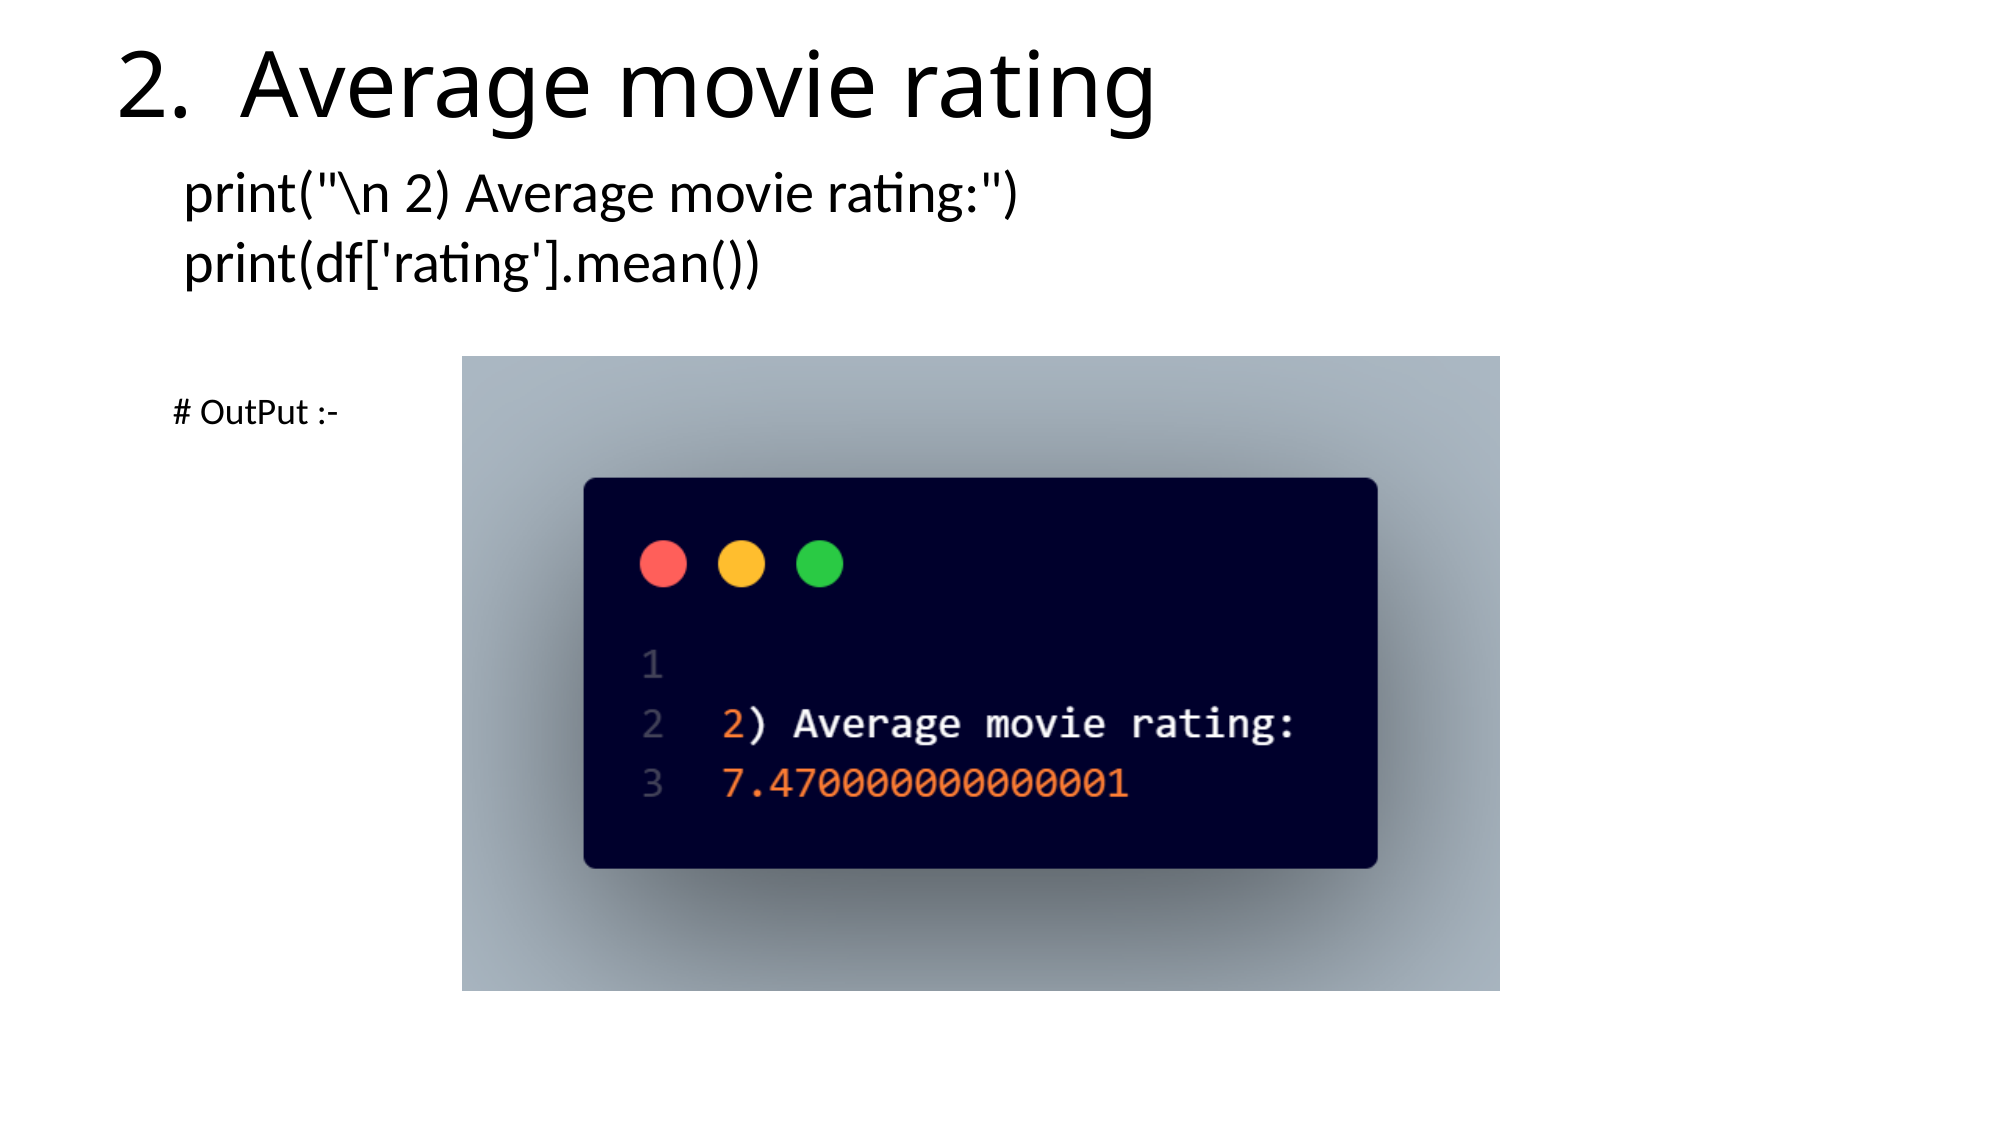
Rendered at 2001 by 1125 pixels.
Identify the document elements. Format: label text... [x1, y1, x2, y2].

text_box # OutPut :- [158, 379, 448, 440]
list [462, 356, 1500, 991]
text_box print("\n 2) Average movie rating:") print(df['rating'].mean()) [169, 147, 1100, 302]
title 2. Average movie rating [101, 28, 1826, 148]
